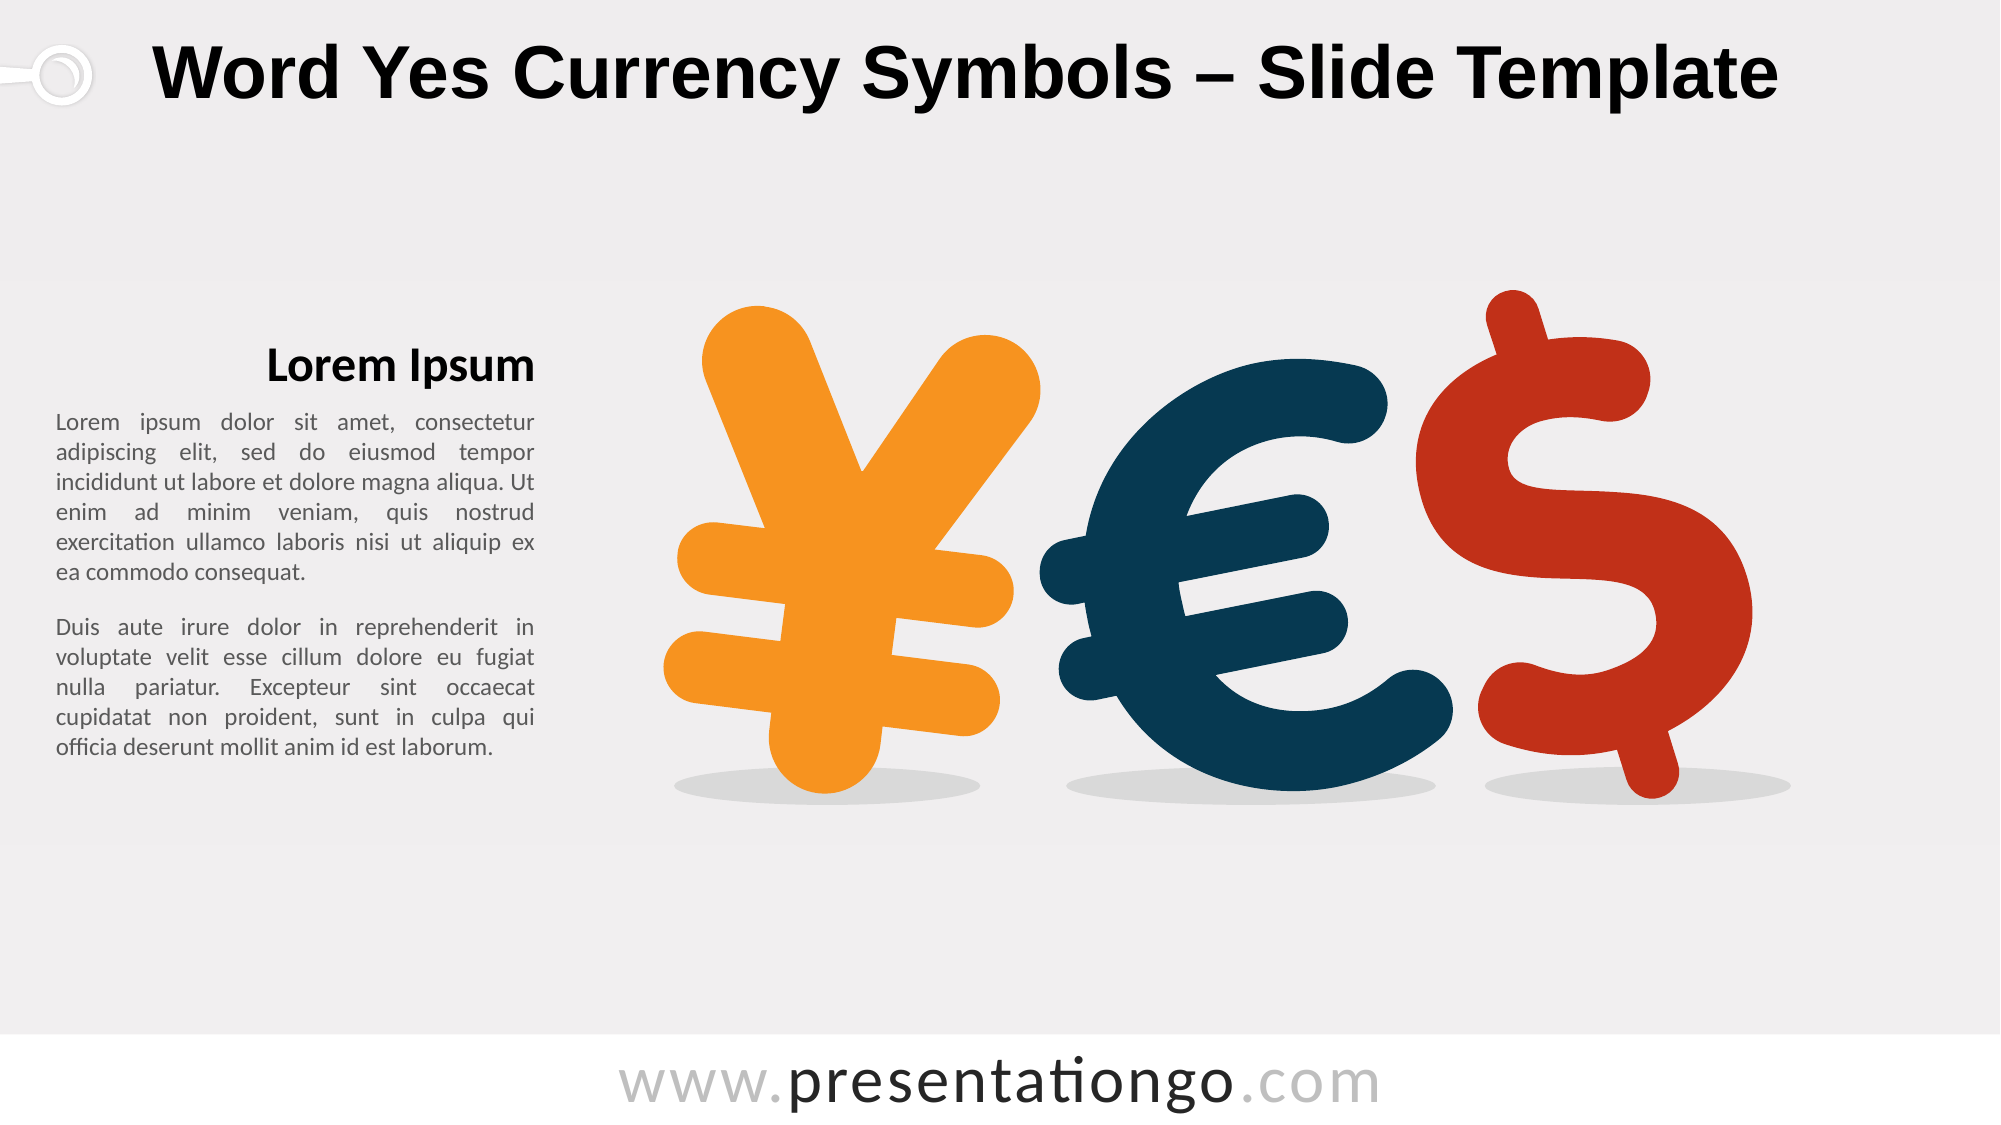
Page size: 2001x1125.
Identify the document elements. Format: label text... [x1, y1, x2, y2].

title Word Yes Currency Symbols – Slide Template [137, 26, 1863, 148]
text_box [55, 322, 536, 772]
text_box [663, 289, 1791, 806]
